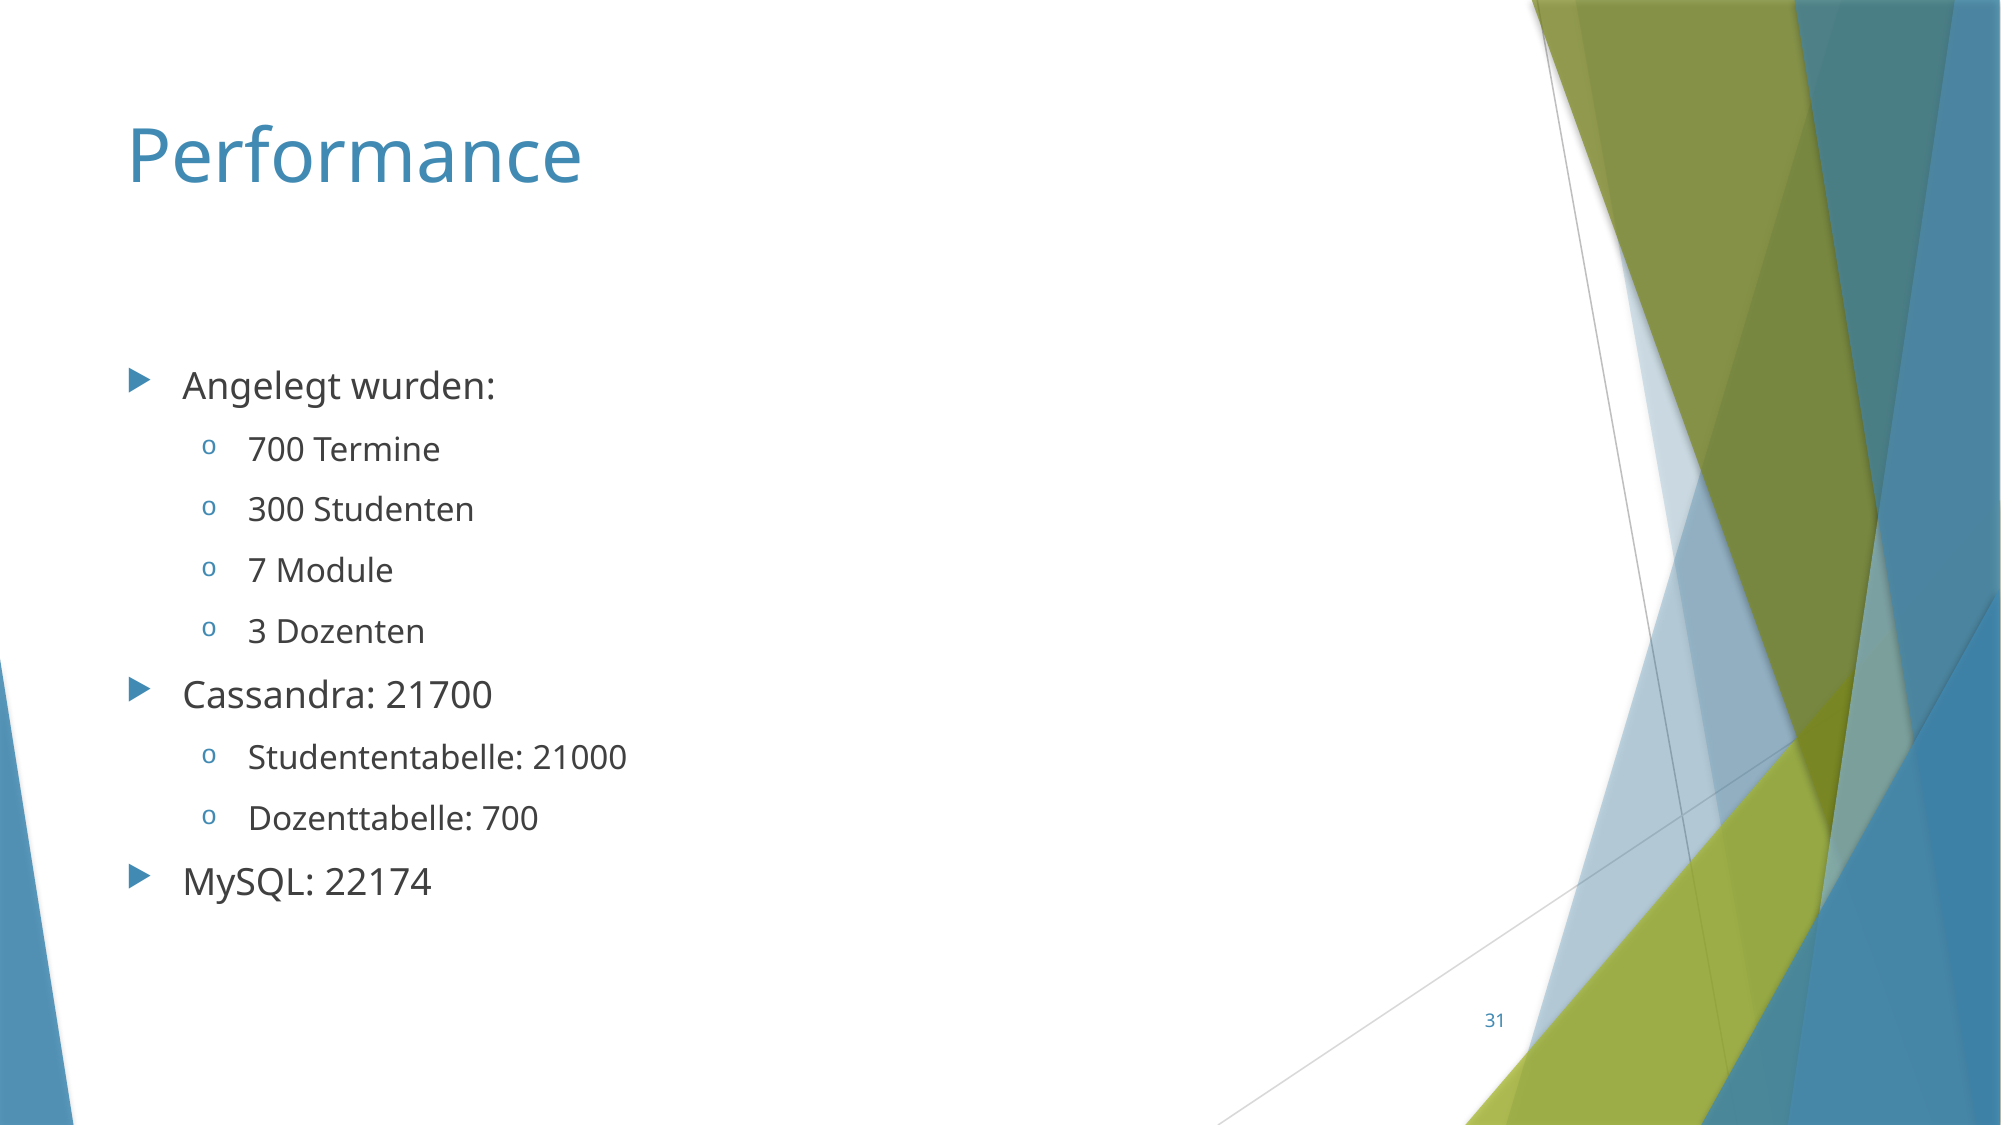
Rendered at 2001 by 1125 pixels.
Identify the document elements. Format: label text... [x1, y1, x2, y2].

slide_number 31 [1409, 991, 1522, 1051]
title Performance [111, 99, 1522, 317]
list Angelegt wurden: 700 Termine 300 Studenten 7 Module 3 Dozenten Cassandra: 21700 Studententabelle: 21000 Dozenttabelle: 700 MySQL: 22174 [111, 354, 1522, 992]
